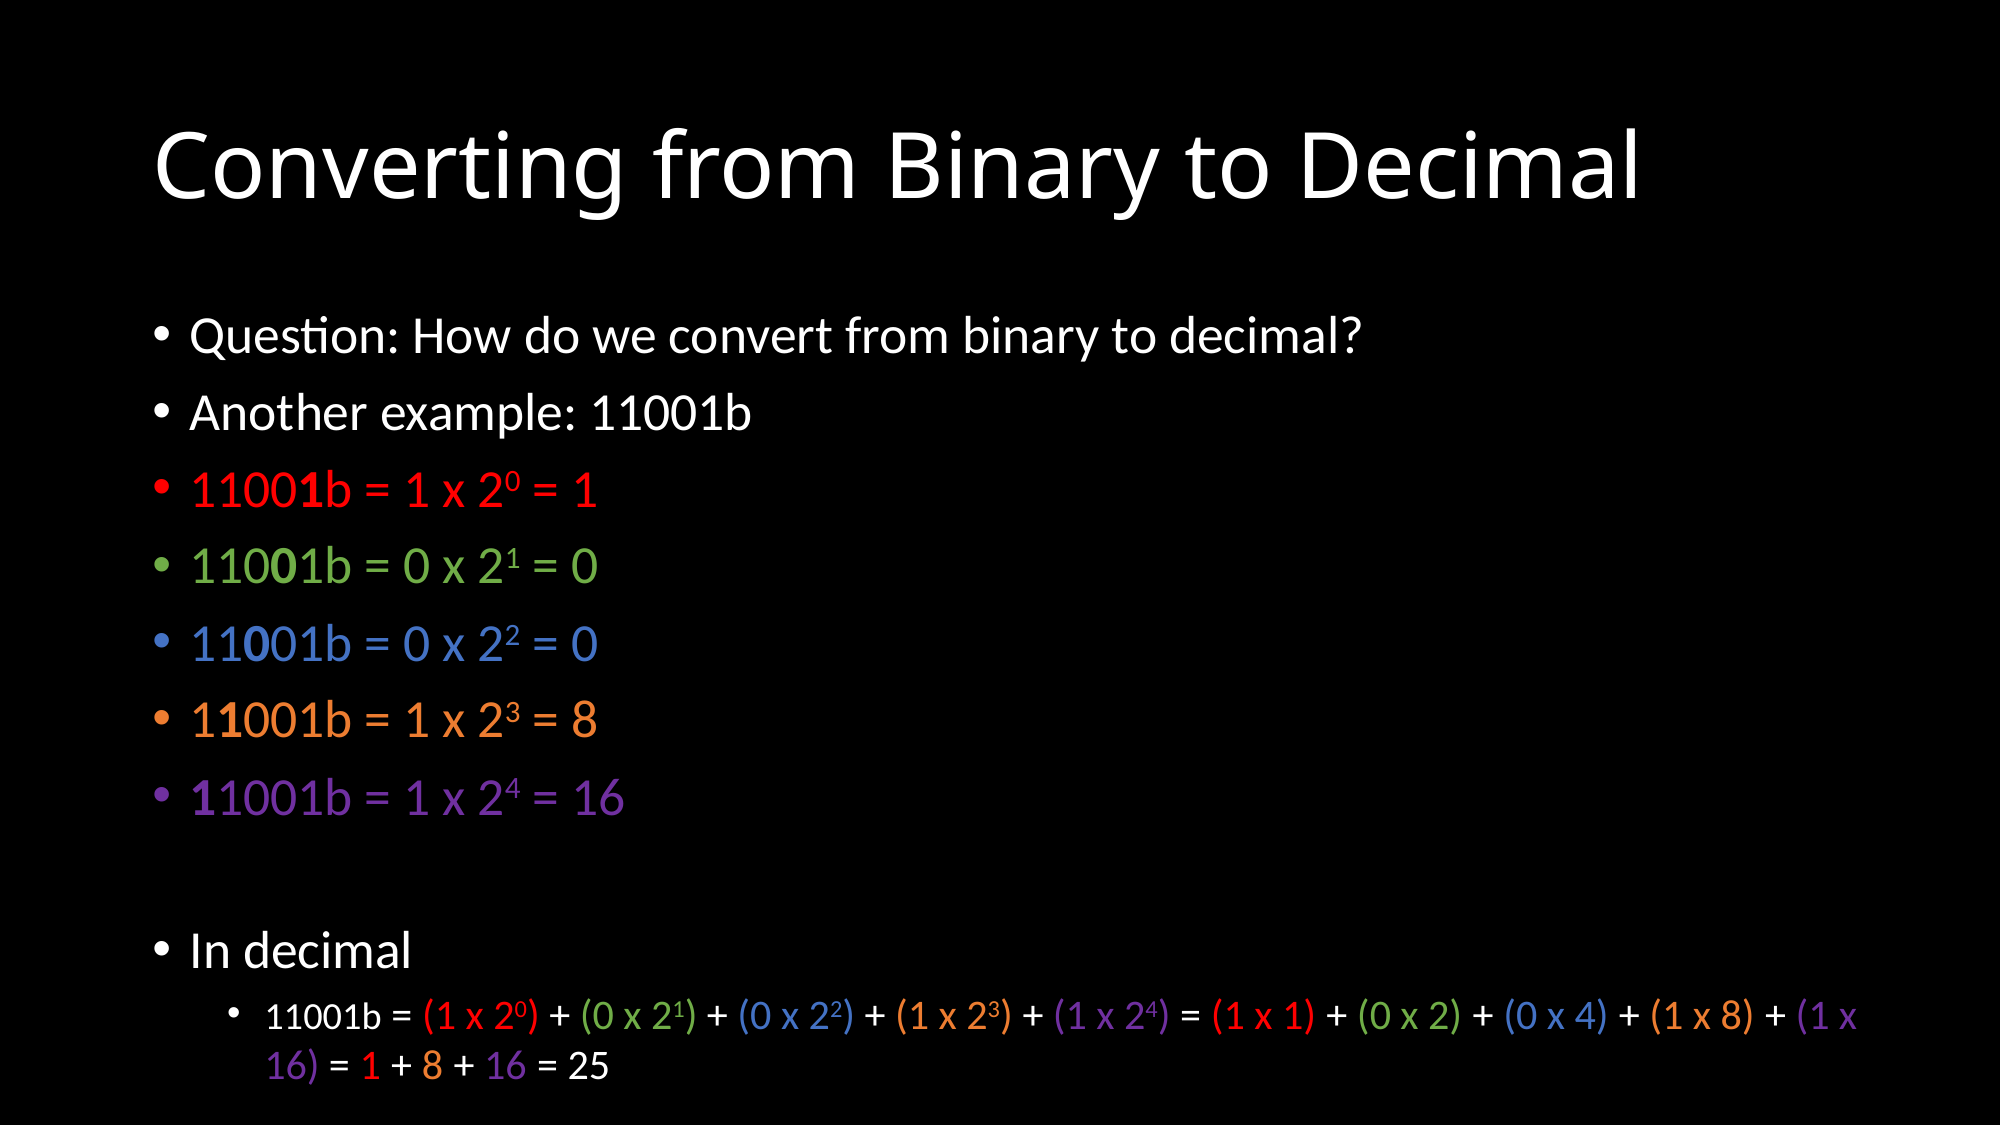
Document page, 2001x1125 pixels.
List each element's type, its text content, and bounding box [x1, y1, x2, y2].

title Converting from Binary to Decimal [137, 59, 1863, 278]
list Question: How do we convert from binary to decimal? Another example: 11001b 11001b = 1 x 20 = 1 11001b = 0 x 21 = 0 11001b = 0 x 22 = 0 11001b = 1 x 23 = 8 11001b = 1 x 24 = 16 In decimal 11001b = (1 x 20) + (0 x 21) + (0 x 22) + (1 x 23) + (1 x 24) = (1 x 1) + (0 x 2) + (0 x 4) + (1 x 8) + (1 x 16) = 1 + 8 + 16 = 25 [137, 299, 1930, 1101]
